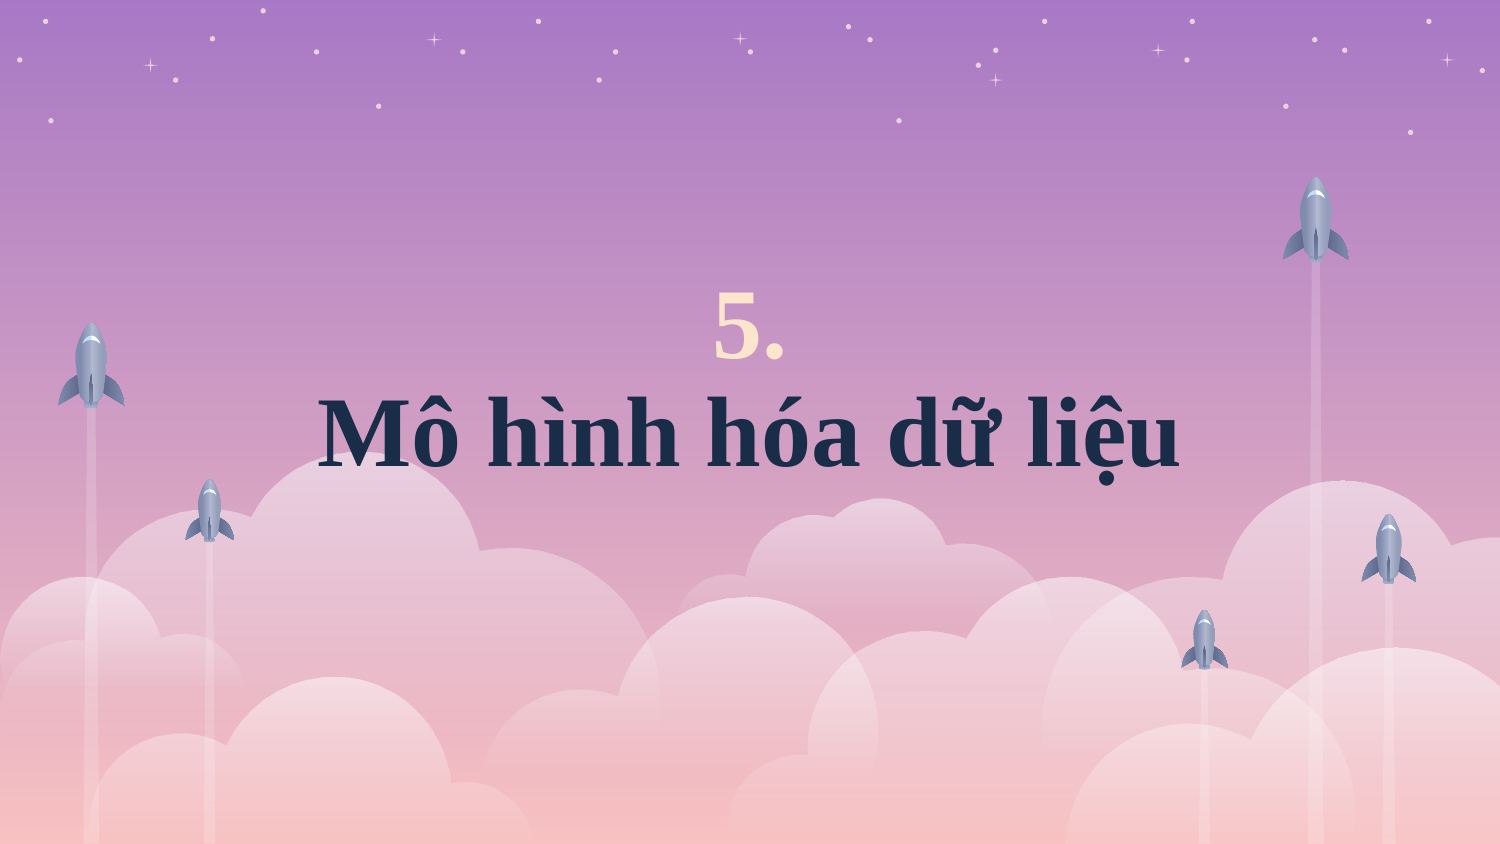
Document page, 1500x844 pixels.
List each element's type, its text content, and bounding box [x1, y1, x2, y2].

title 5. Mô hình hóa dữ liệu [267, 274, 1233, 489]
